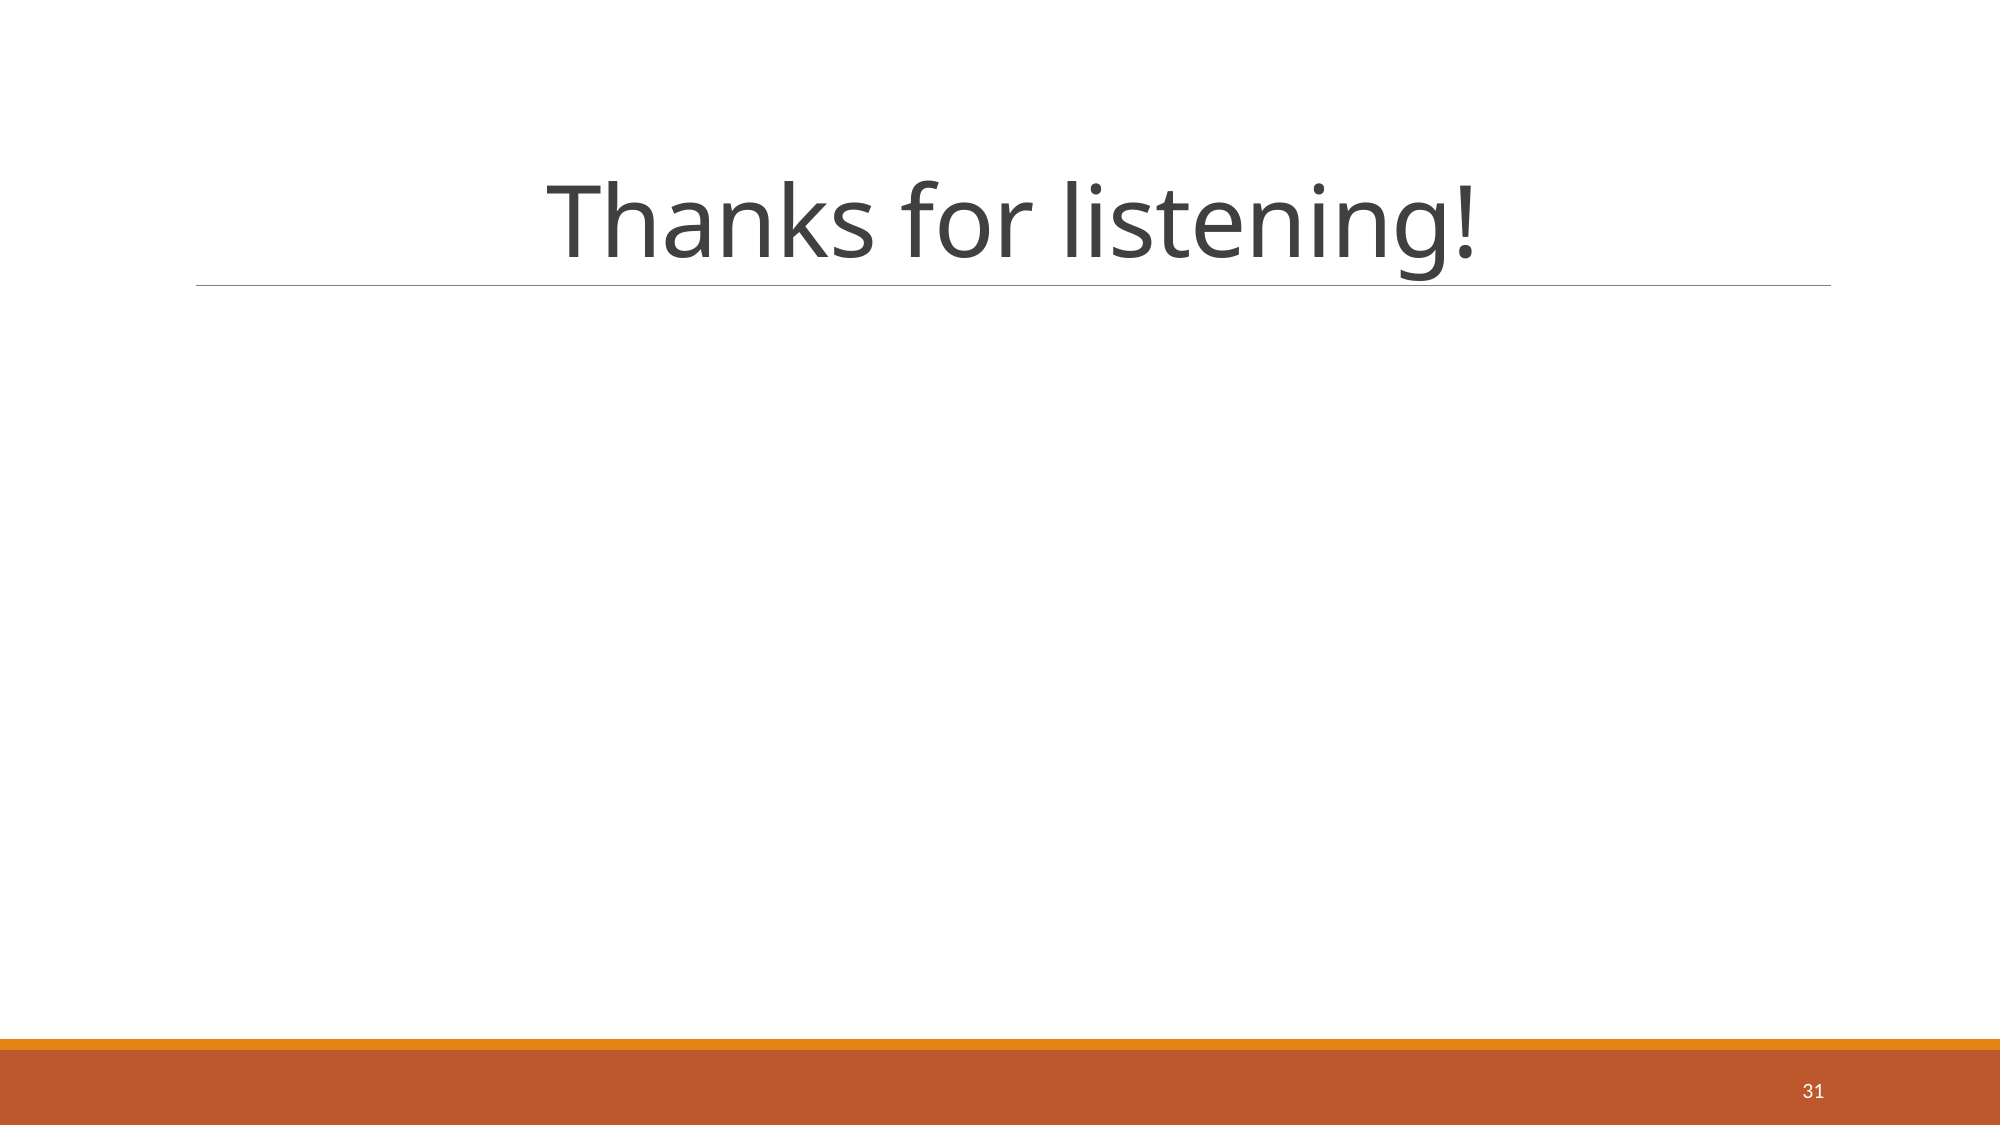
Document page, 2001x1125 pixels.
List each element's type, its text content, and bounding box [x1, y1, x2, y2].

slide_number 31 [1624, 1059, 1840, 1120]
title Thanks for listening! [187, 47, 1838, 285]
